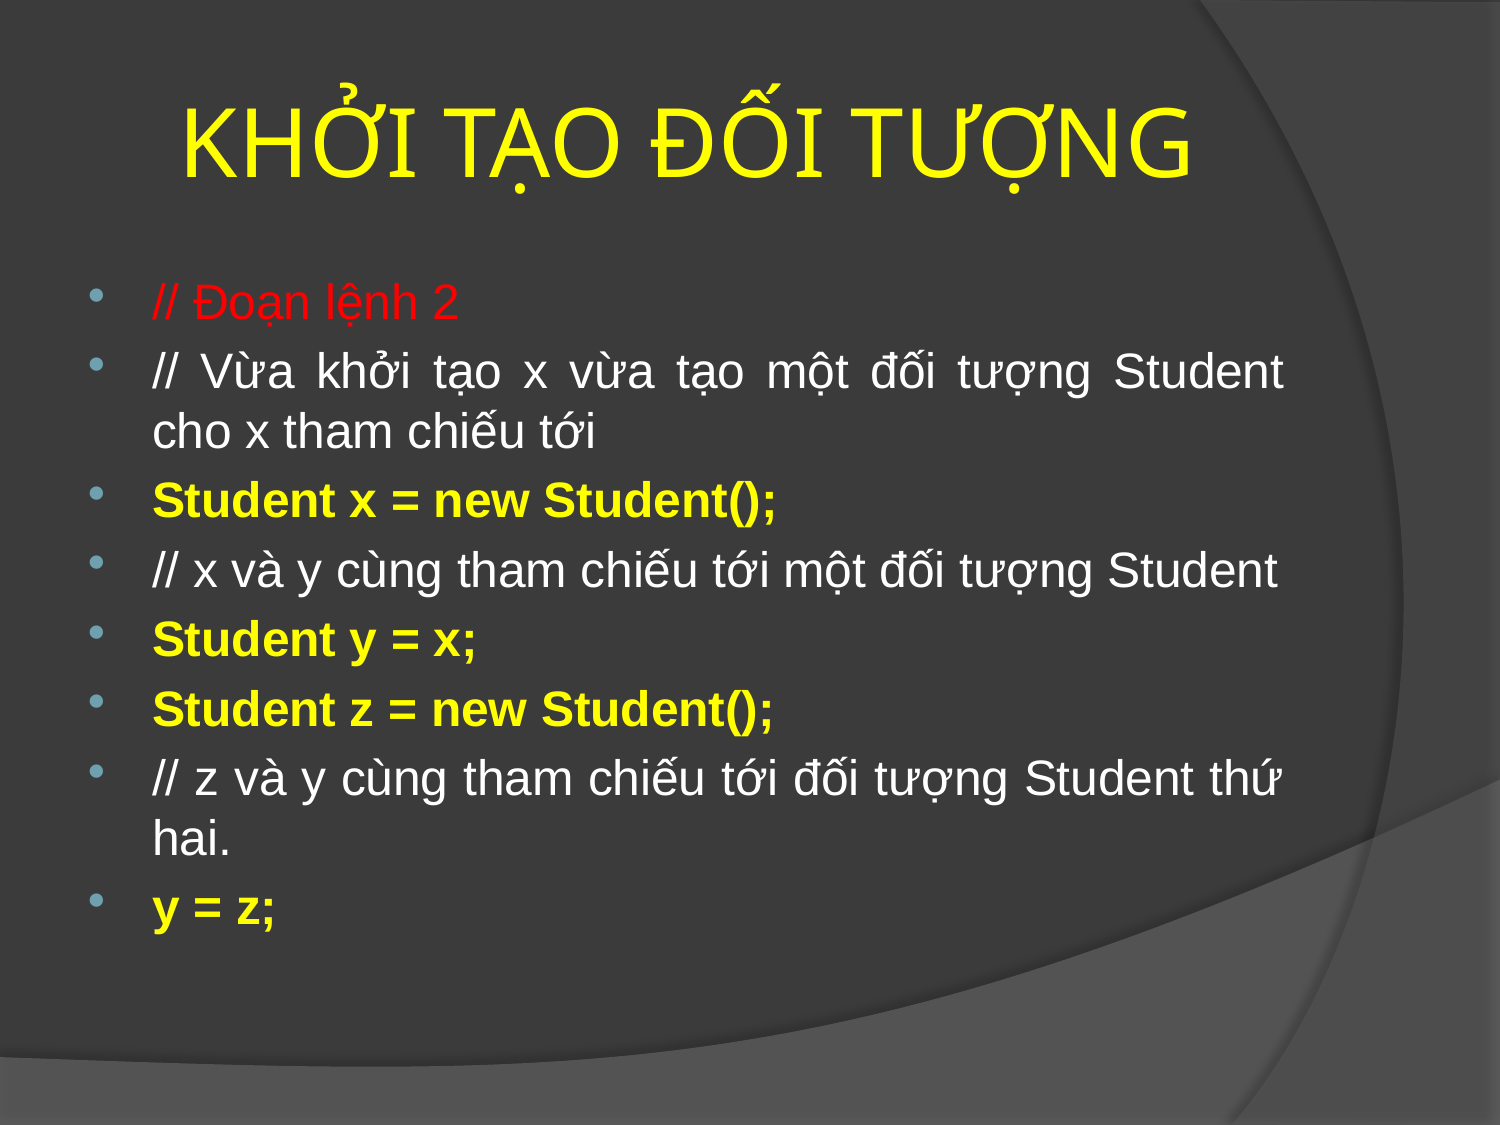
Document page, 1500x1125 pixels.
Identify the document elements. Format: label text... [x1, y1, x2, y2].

title KHỞI TẠO ĐỐI TƯỢNG [75, 45, 1300, 233]
list // Đoạn lệnh 2 // Vừa khởi tạo x vừa tạo một đối tượng Student cho x tham chiếu tới Student x = new Student(); // x và y cùng tham chiếu tới một đối tượng Student Student y = x; Student z = new Student(); // z và y cùng tham chiếu tới đối tượng Student thứ hai. y = z; [75, 262, 1300, 1005]
